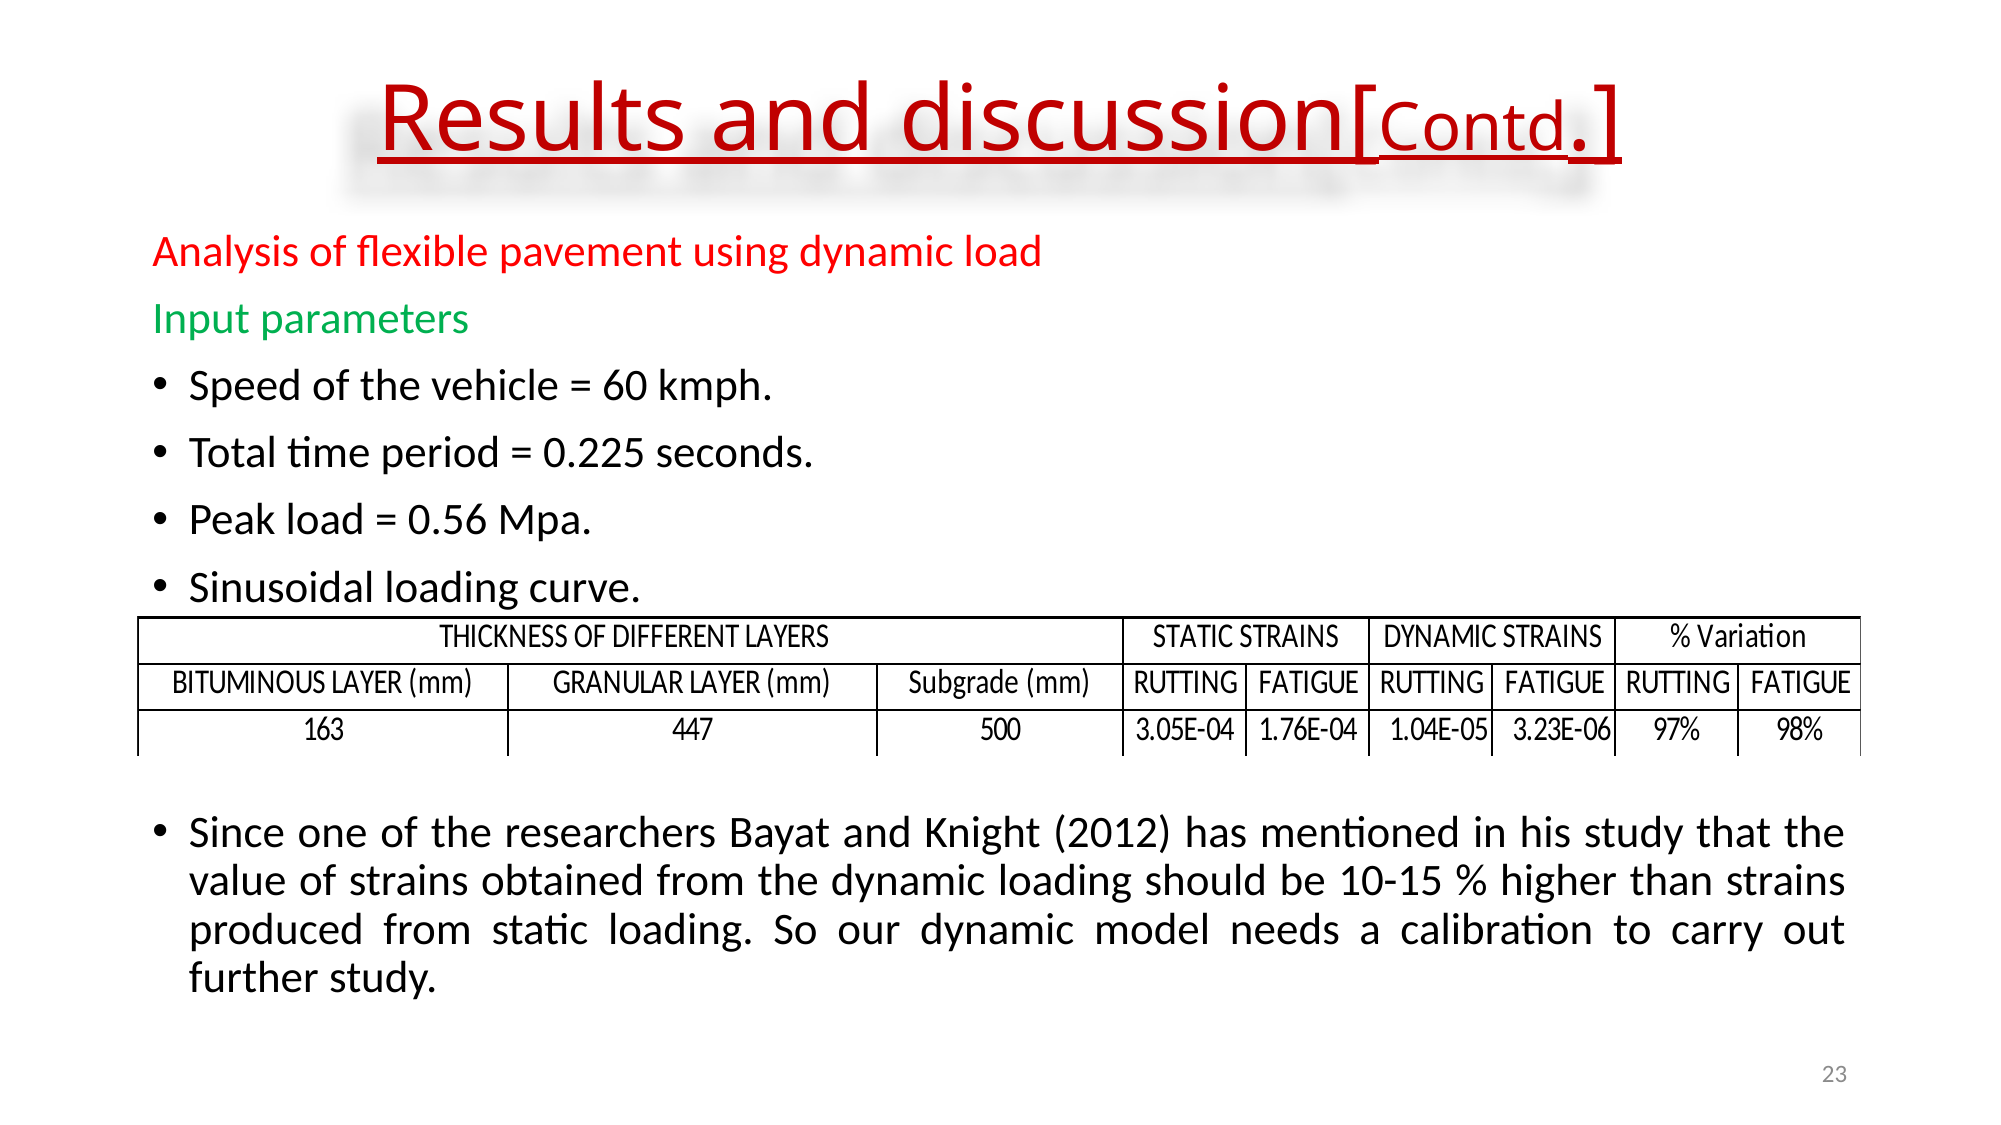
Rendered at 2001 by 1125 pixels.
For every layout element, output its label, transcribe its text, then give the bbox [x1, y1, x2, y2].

picture [137, 616, 1863, 759]
list Analysis of flexible pavement using dynamic load Input parameters Speed of the vehicle = 60 kmph. Total time period = 0.225 seconds. Peak load = 0.56 Mpa. Sinusoidal loading curve. Since one of the researchers Bayat and Knight (2012) has mentioned in his study that the value of strains obtained from the dynamic loading should be 10-15 % higher than strains produced from static loading. So our dynamic model needs a calibration to carry out further study. [137, 759, 1863, 1014]
title Results and discussion[Contd.] [137, 59, 1863, 182]
slide_number 23 [1412, 1042, 1863, 1103]
list Analysis of flexible pavement using dynamic load Input parameters Speed of the vehicle = 60 kmph. Total time period = 0.225 seconds. Peak load = 0.56 Mpa. Sinusoidal loading curve. Since one of the researchers Bayat and Knight (2012) has mentioned in his study that the value of strains obtained from the dynamic loading should be 10-15 % higher than strains produced from static loading. So our dynamic model needs a calibration to carry out further study. [137, 219, 1863, 616]
